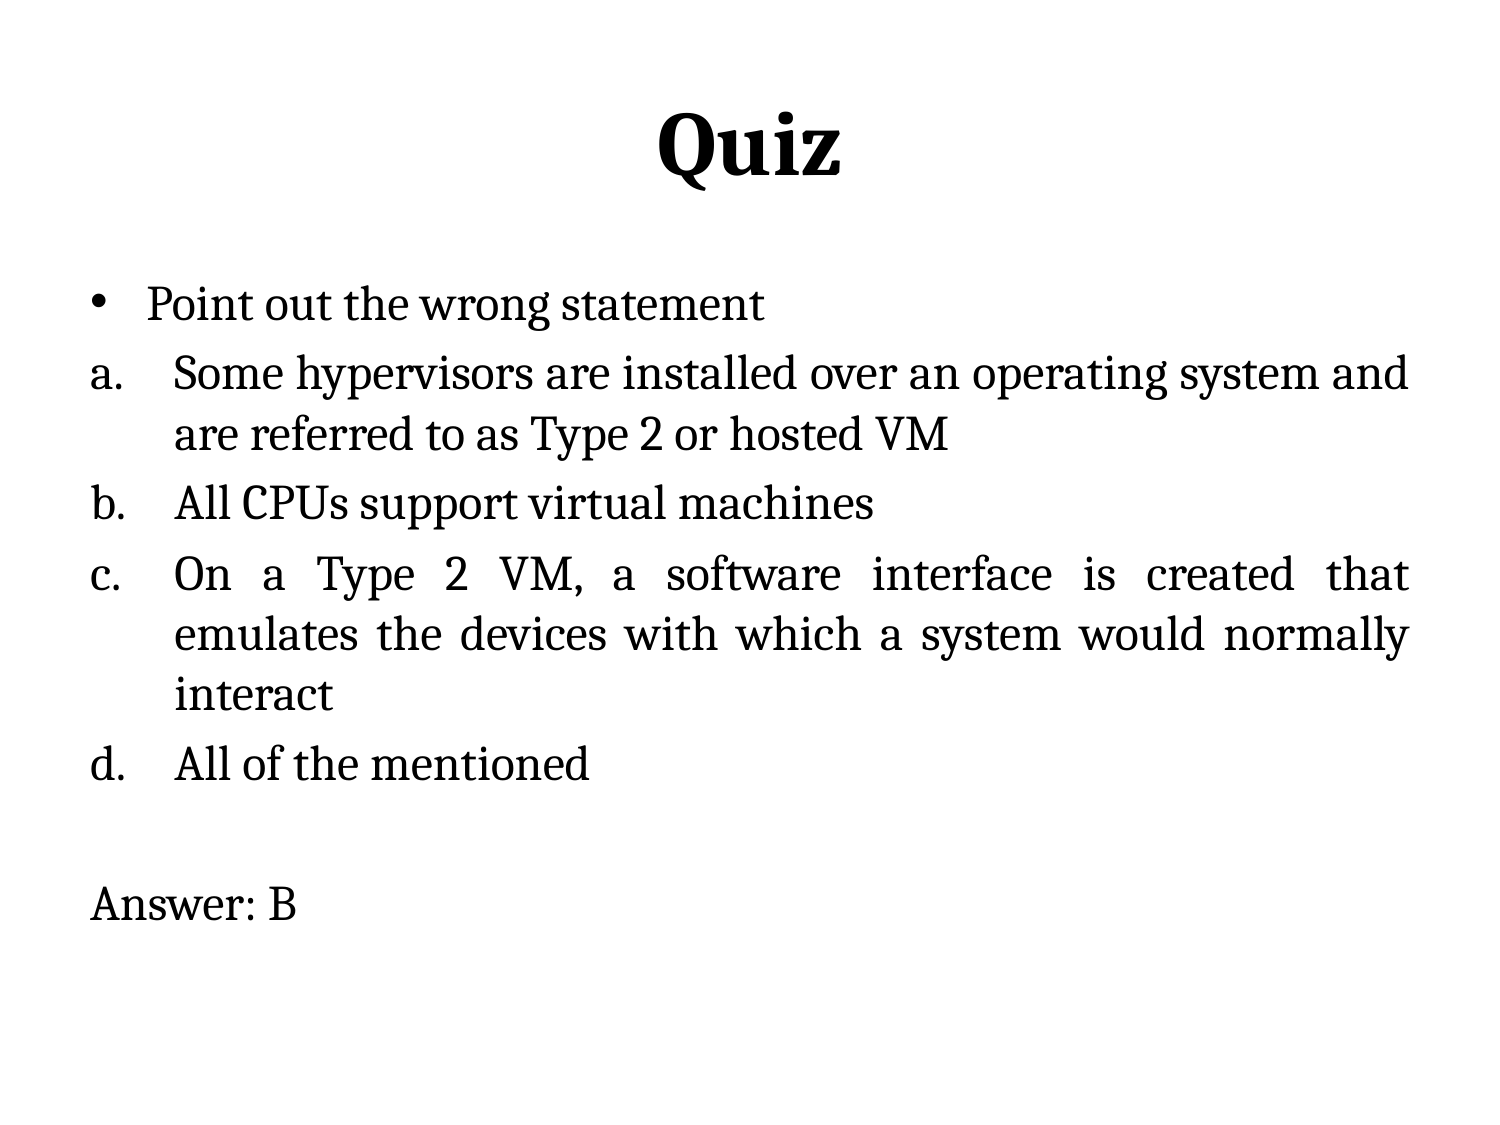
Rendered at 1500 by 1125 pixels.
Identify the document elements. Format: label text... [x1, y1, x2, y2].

list Point out the wrong statement Some hypervisors are installed over an operating system and are referred to as Type 2 or hosted VM All CPUs support virtual machines On a Type 2 VM, a software interface is created that emulates the devices with which a system would normally interact All of the mentioned Answer: B [75, 262, 1425, 1005]
title Quiz [75, 45, 1425, 233]
